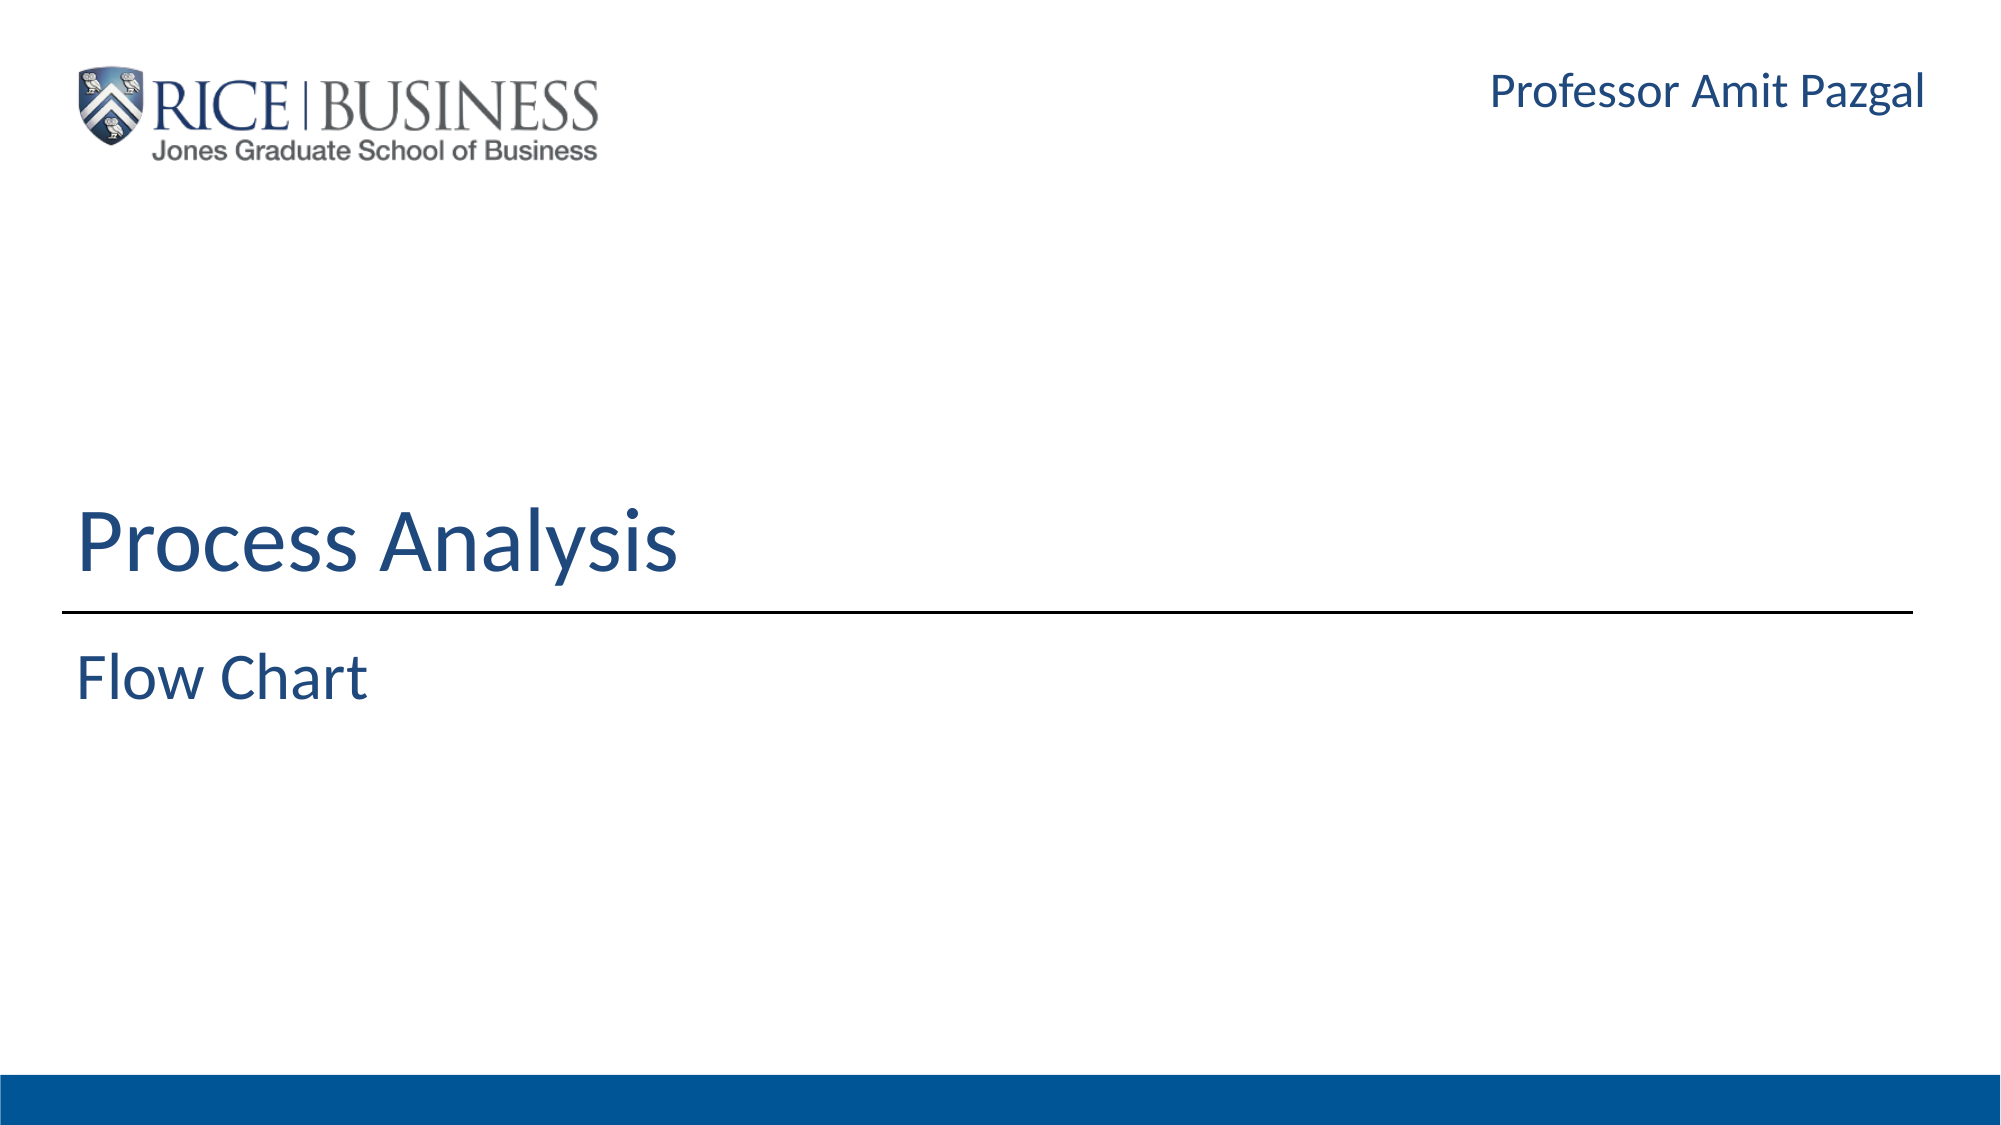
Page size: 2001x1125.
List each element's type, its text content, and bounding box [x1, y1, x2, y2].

subtitle Flow Chart [61, 624, 1913, 750]
title Process Analysis [61, 450, 1913, 598]
picture [61, 62, 619, 188]
text_box Professor Amit Pazgal [837, 50, 1941, 200]
